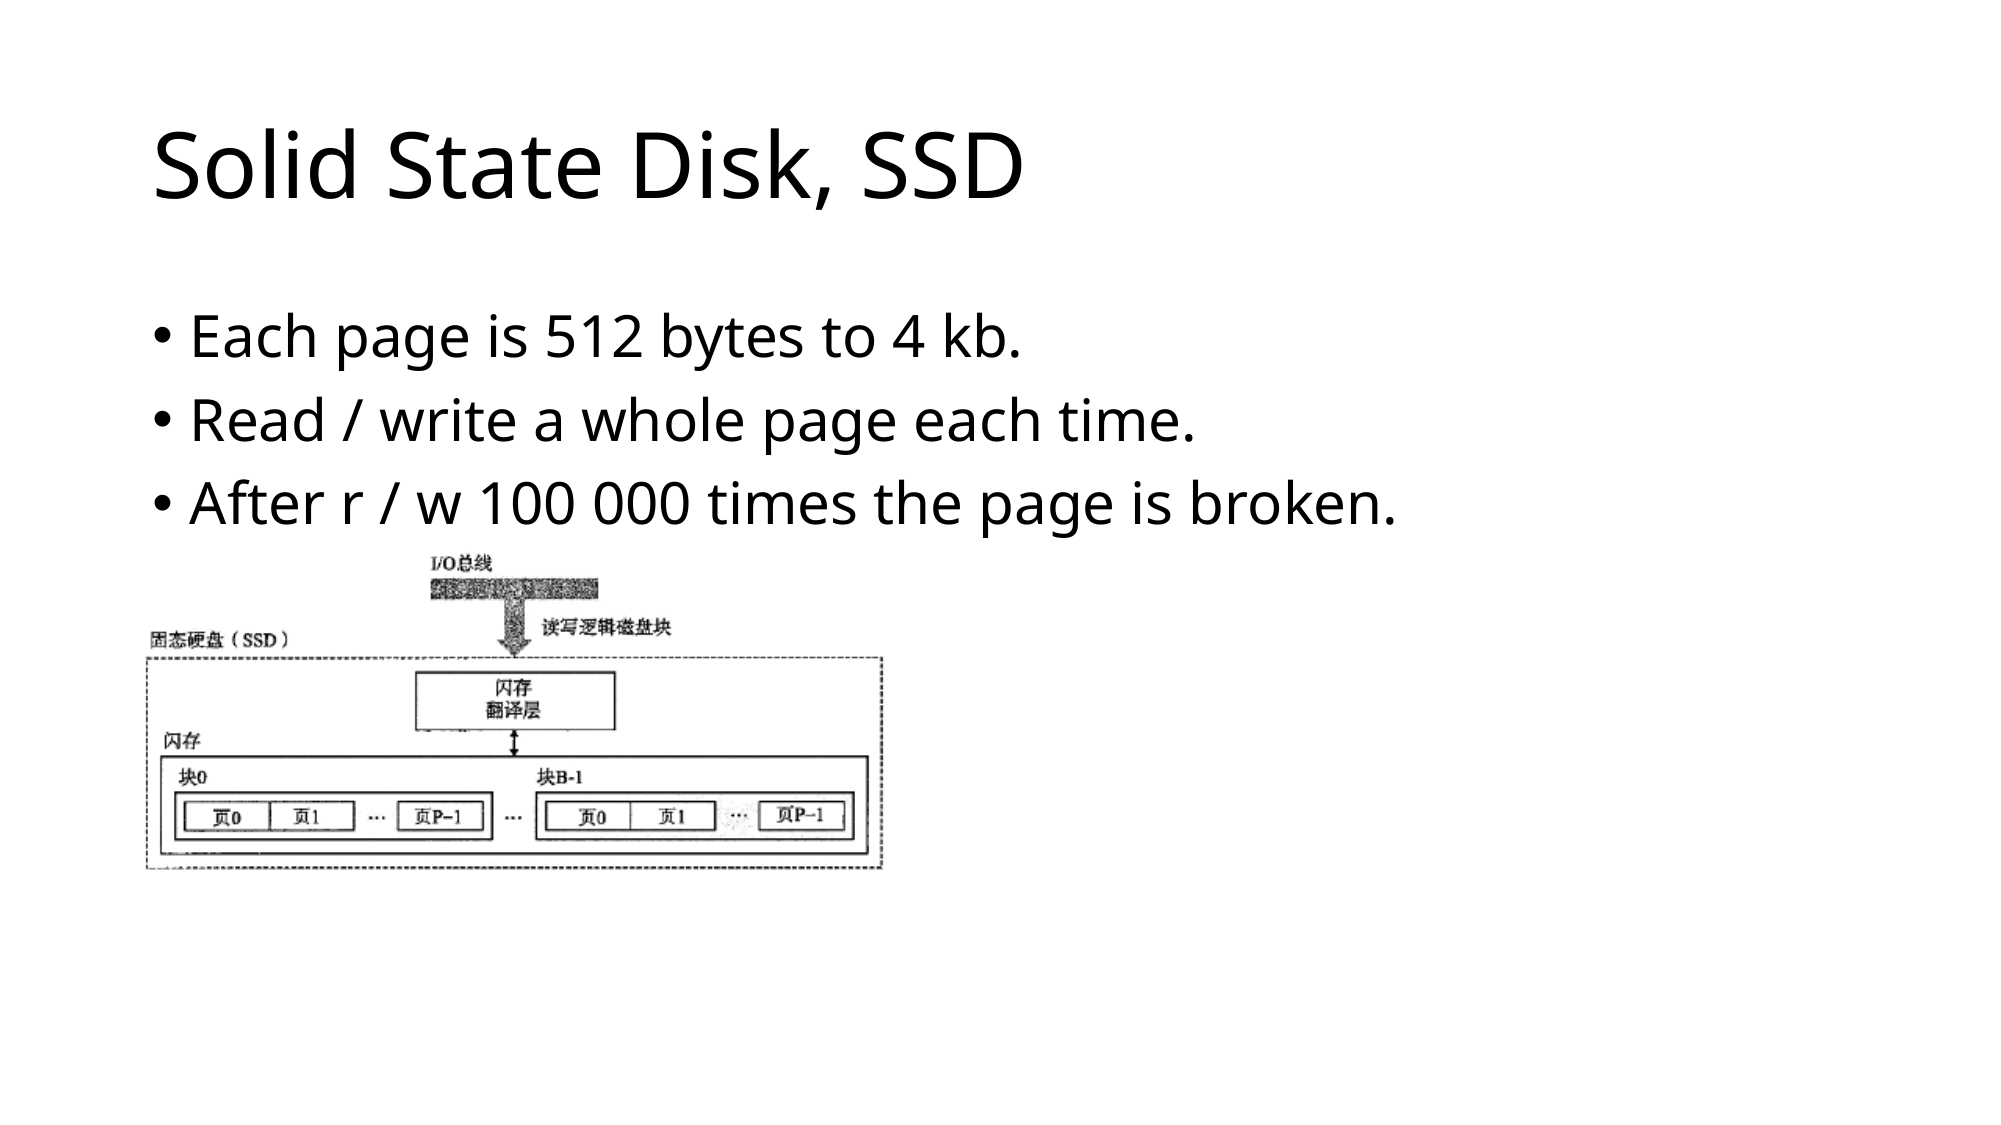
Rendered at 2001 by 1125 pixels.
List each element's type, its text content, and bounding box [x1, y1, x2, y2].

list Each page is 512 bytes to 4 kb. Read / write a whole page each time. After r / w 100 000 times the page is broken. [137, 299, 1863, 1014]
title Solid State Disk, SSD [137, 59, 1863, 278]
picture [137, 549, 891, 873]
